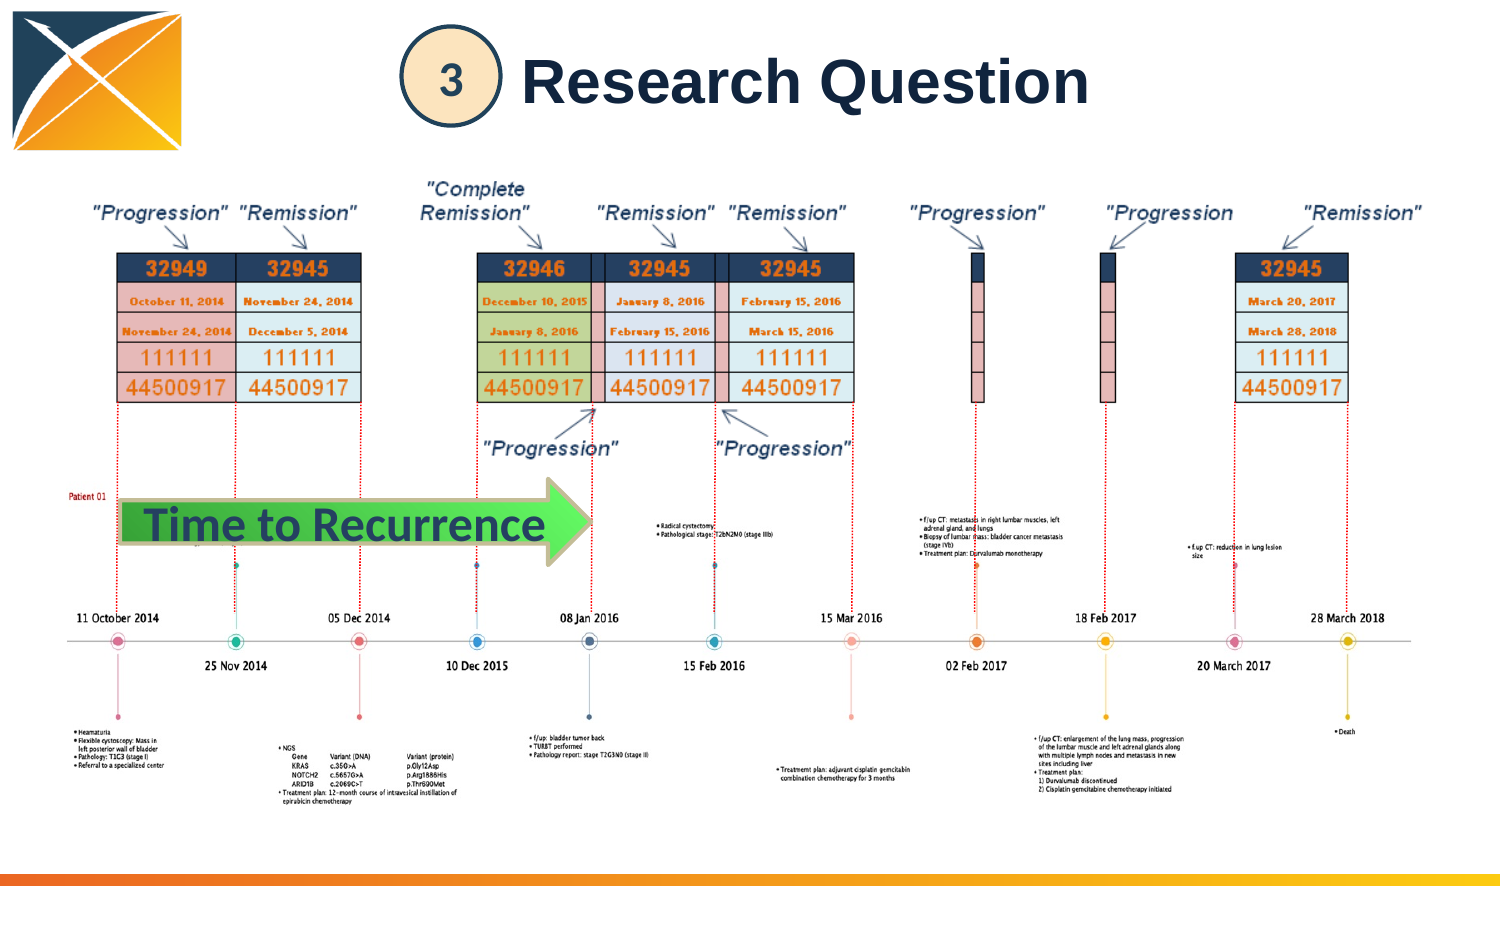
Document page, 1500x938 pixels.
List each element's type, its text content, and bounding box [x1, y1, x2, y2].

picture [0, 0, 1429, 468]
text_box 3 [399, 24, 503, 128]
title Research Question [187, 20, 1425, 136]
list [65, 480, 1412, 859]
